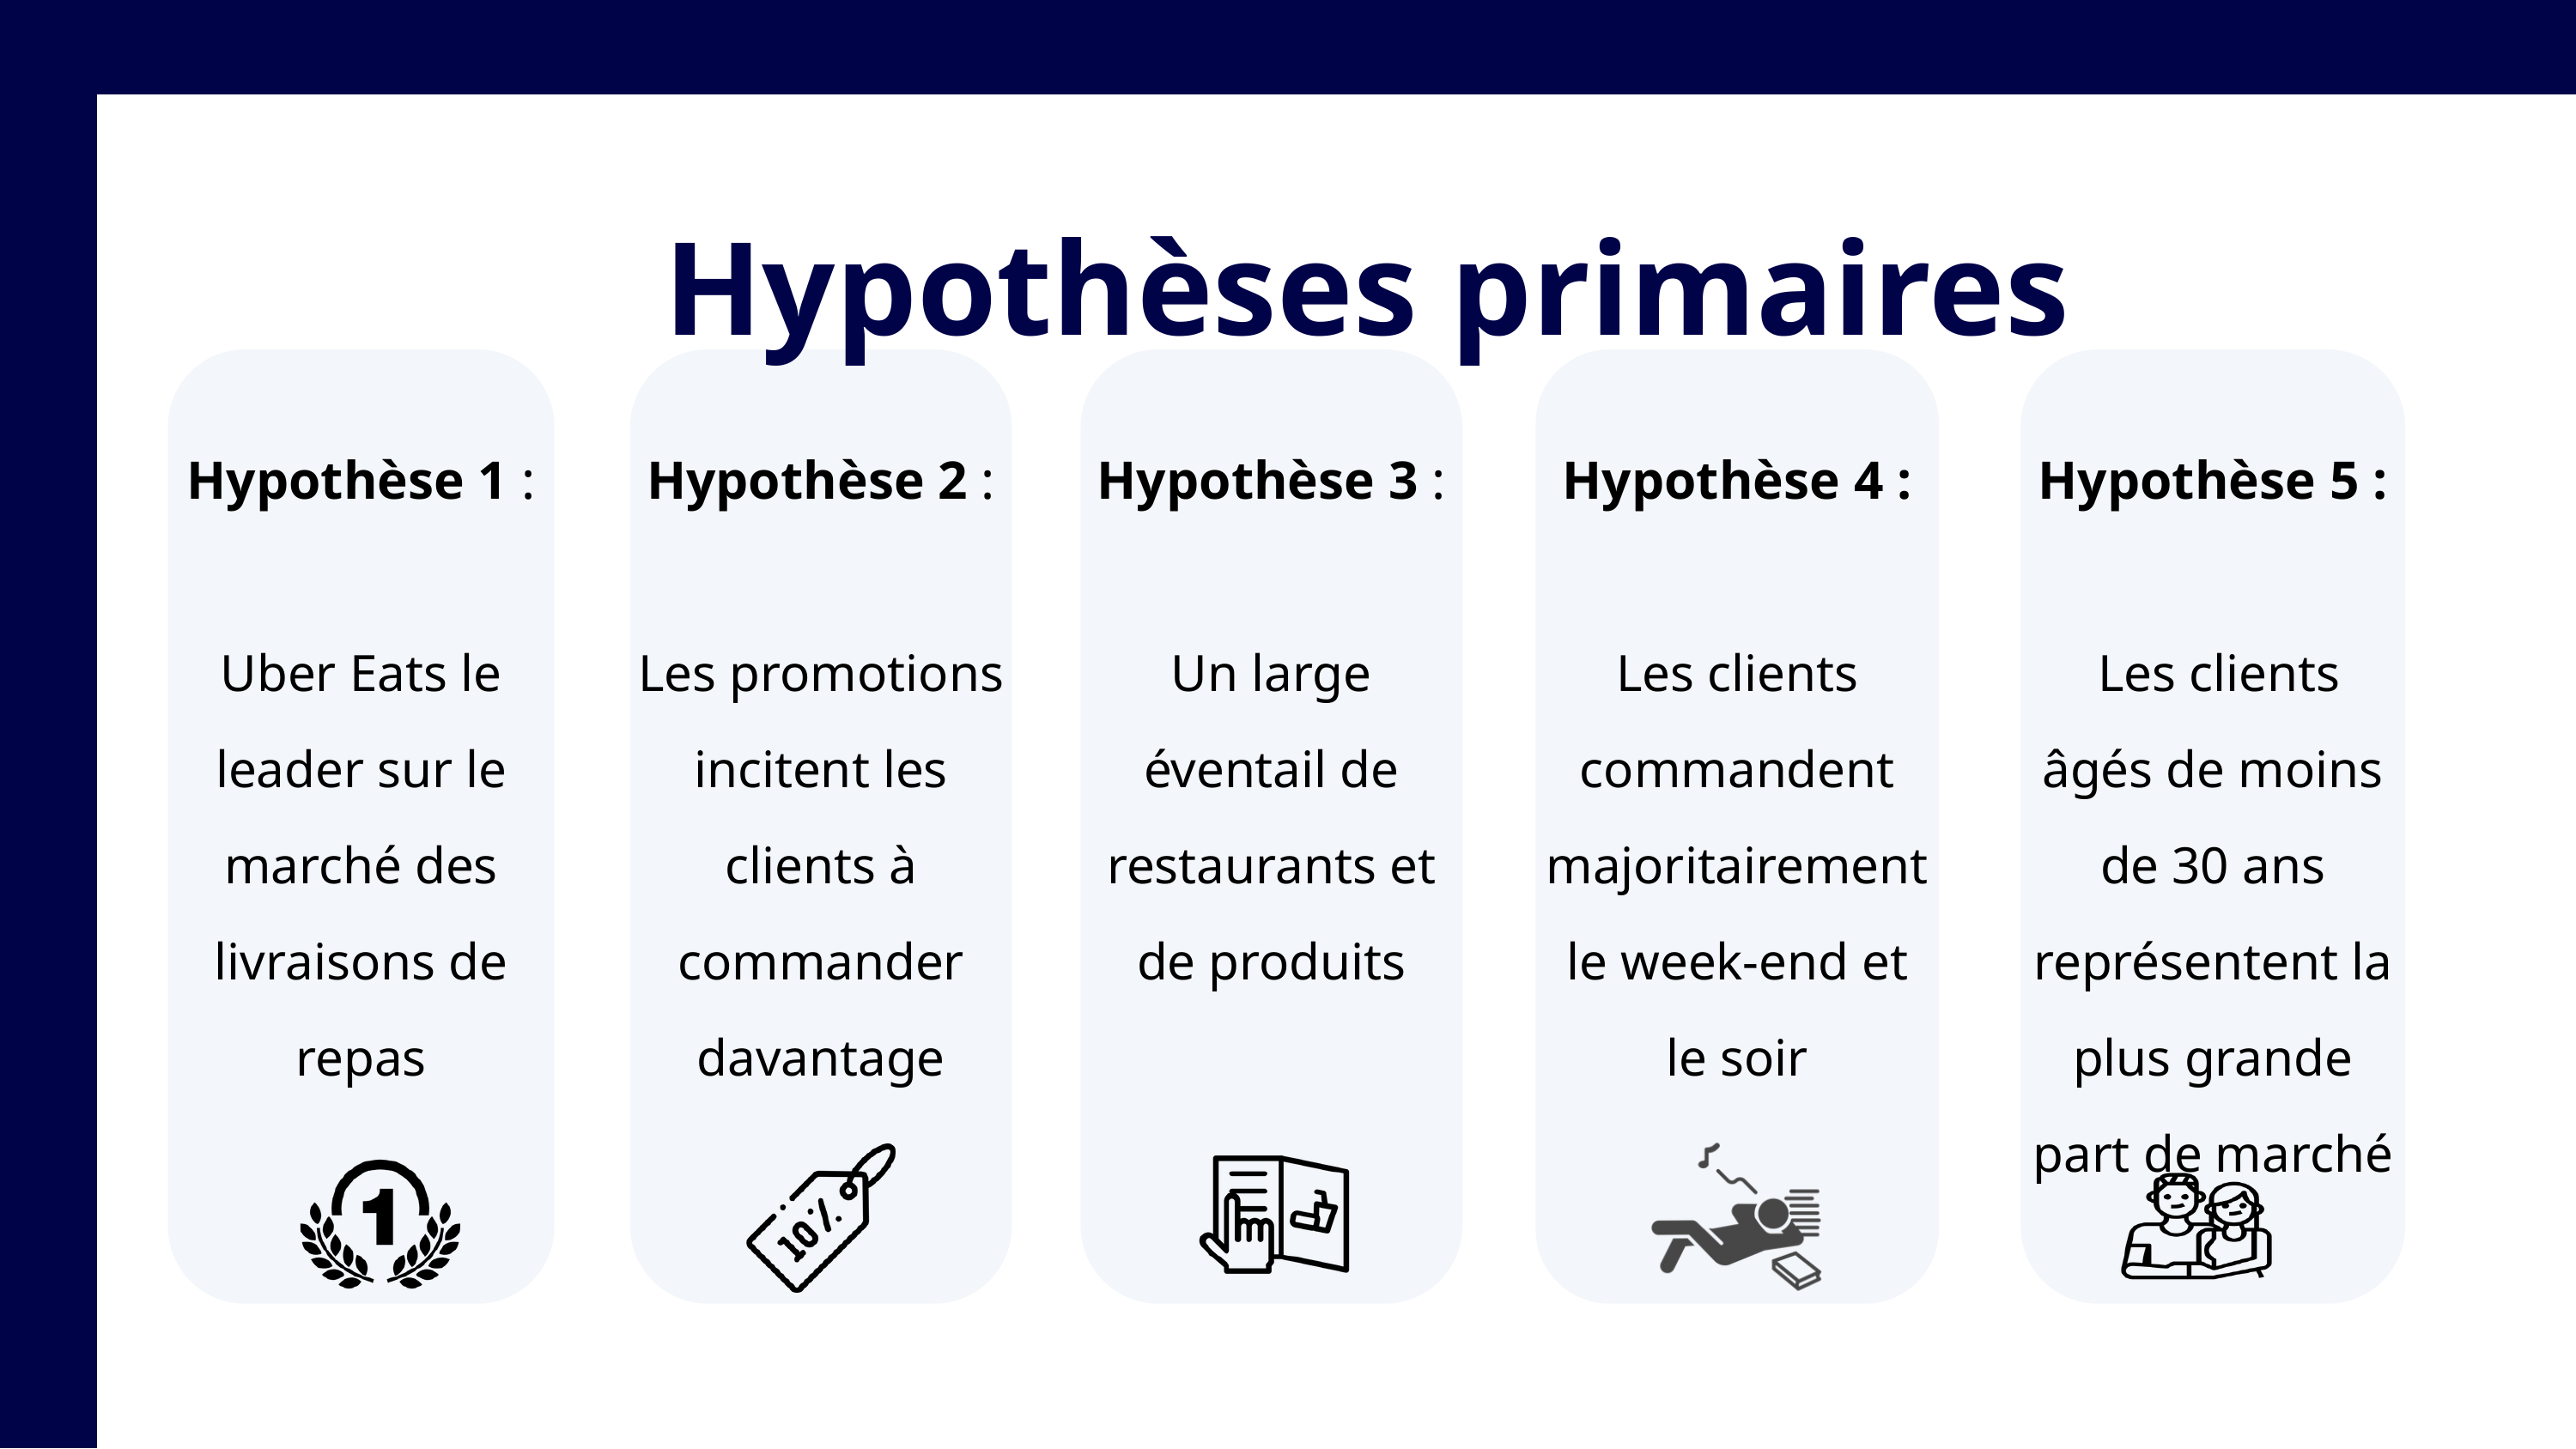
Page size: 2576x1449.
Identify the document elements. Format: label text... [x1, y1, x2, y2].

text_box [0, 0, 98, 1449]
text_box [75, 0, 2576, 95]
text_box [1535, 288, 1940, 1304]
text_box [167, 288, 555, 1304]
text_box Hypothèses primaires [278, 113, 2455, 361]
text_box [1080, 288, 1463, 1304]
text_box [2020, 288, 2406, 1304]
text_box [629, 288, 1012, 1304]
